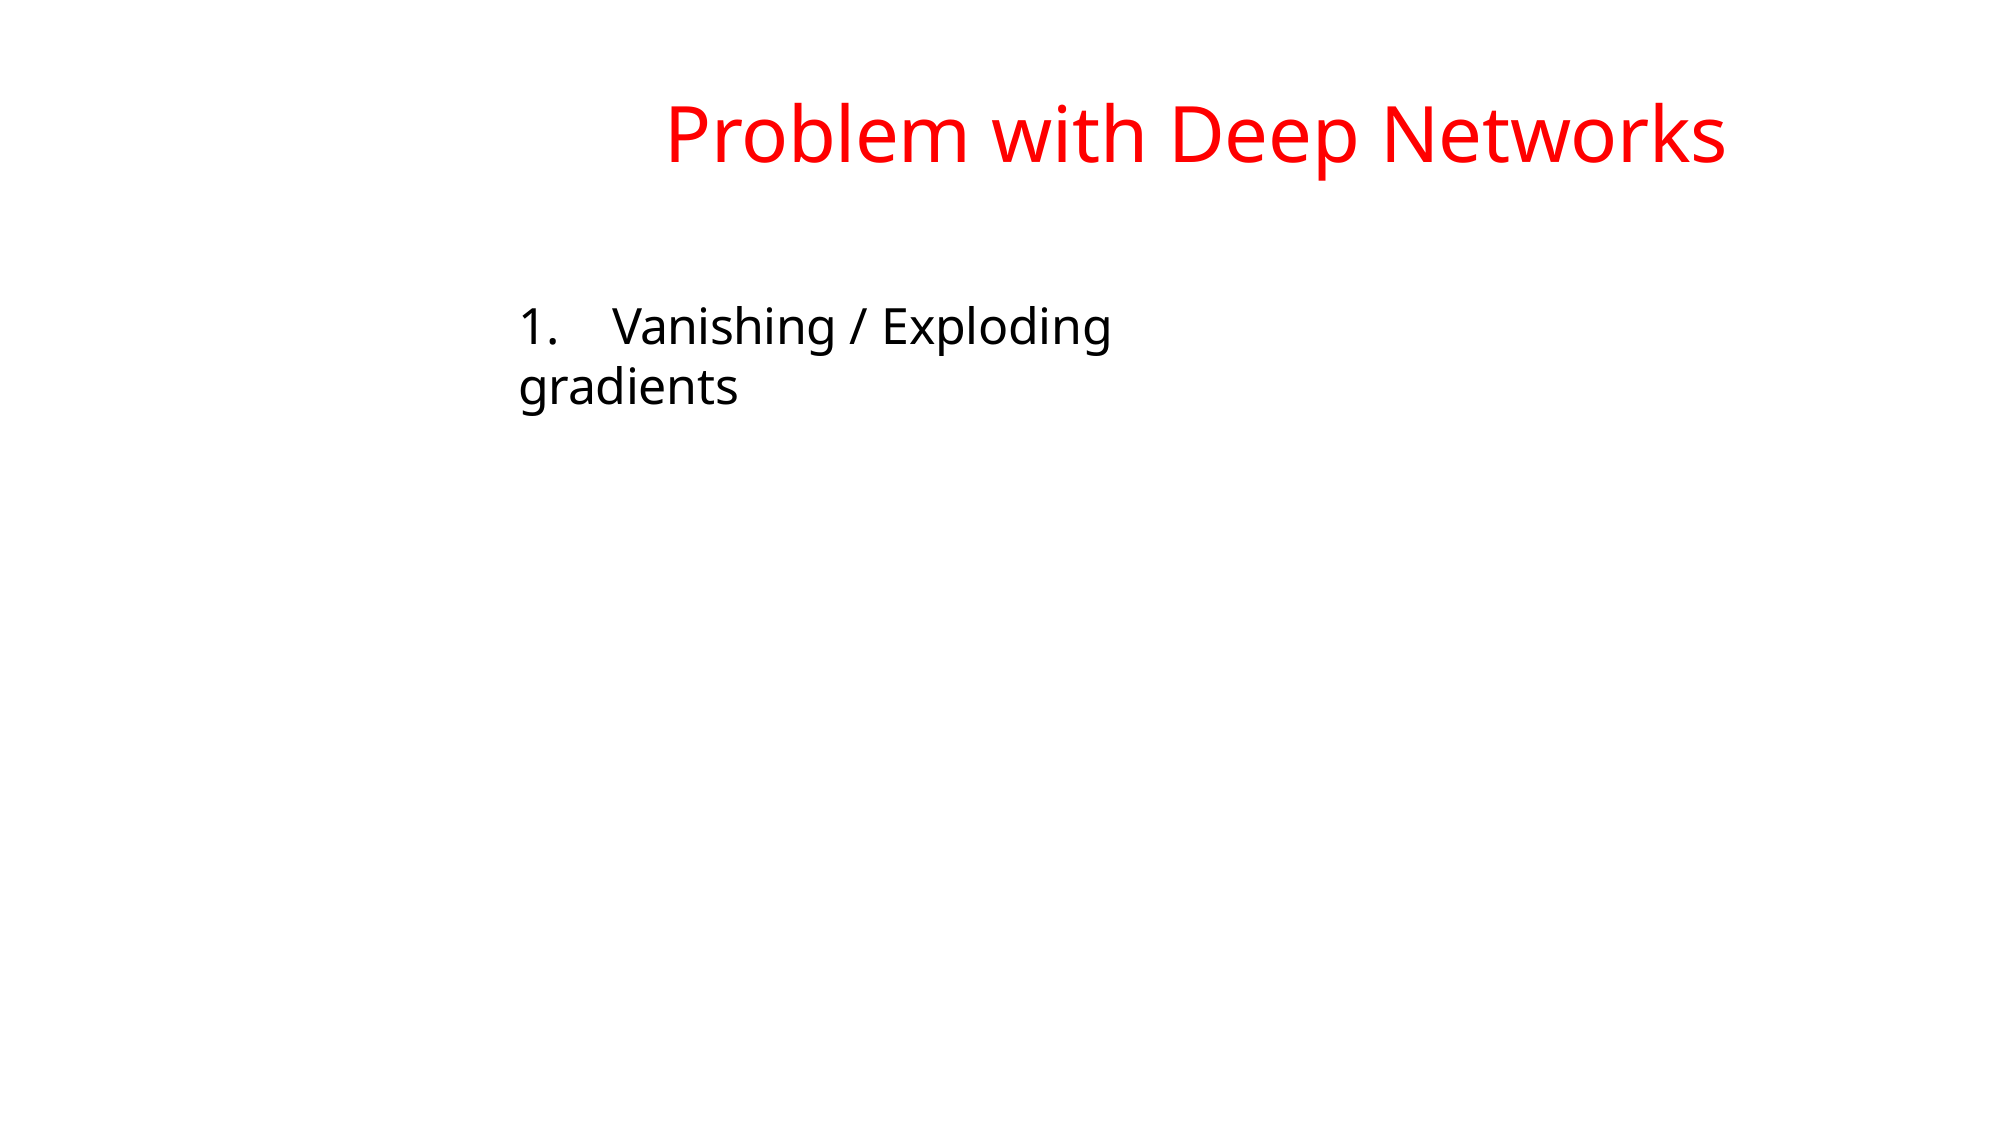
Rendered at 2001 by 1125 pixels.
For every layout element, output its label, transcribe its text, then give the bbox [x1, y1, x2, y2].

text_box 1. Vanishing / Exploding gradients [515, 292, 1315, 415]
title Problem with Deep Networks [661, 34, 2000, 225]
